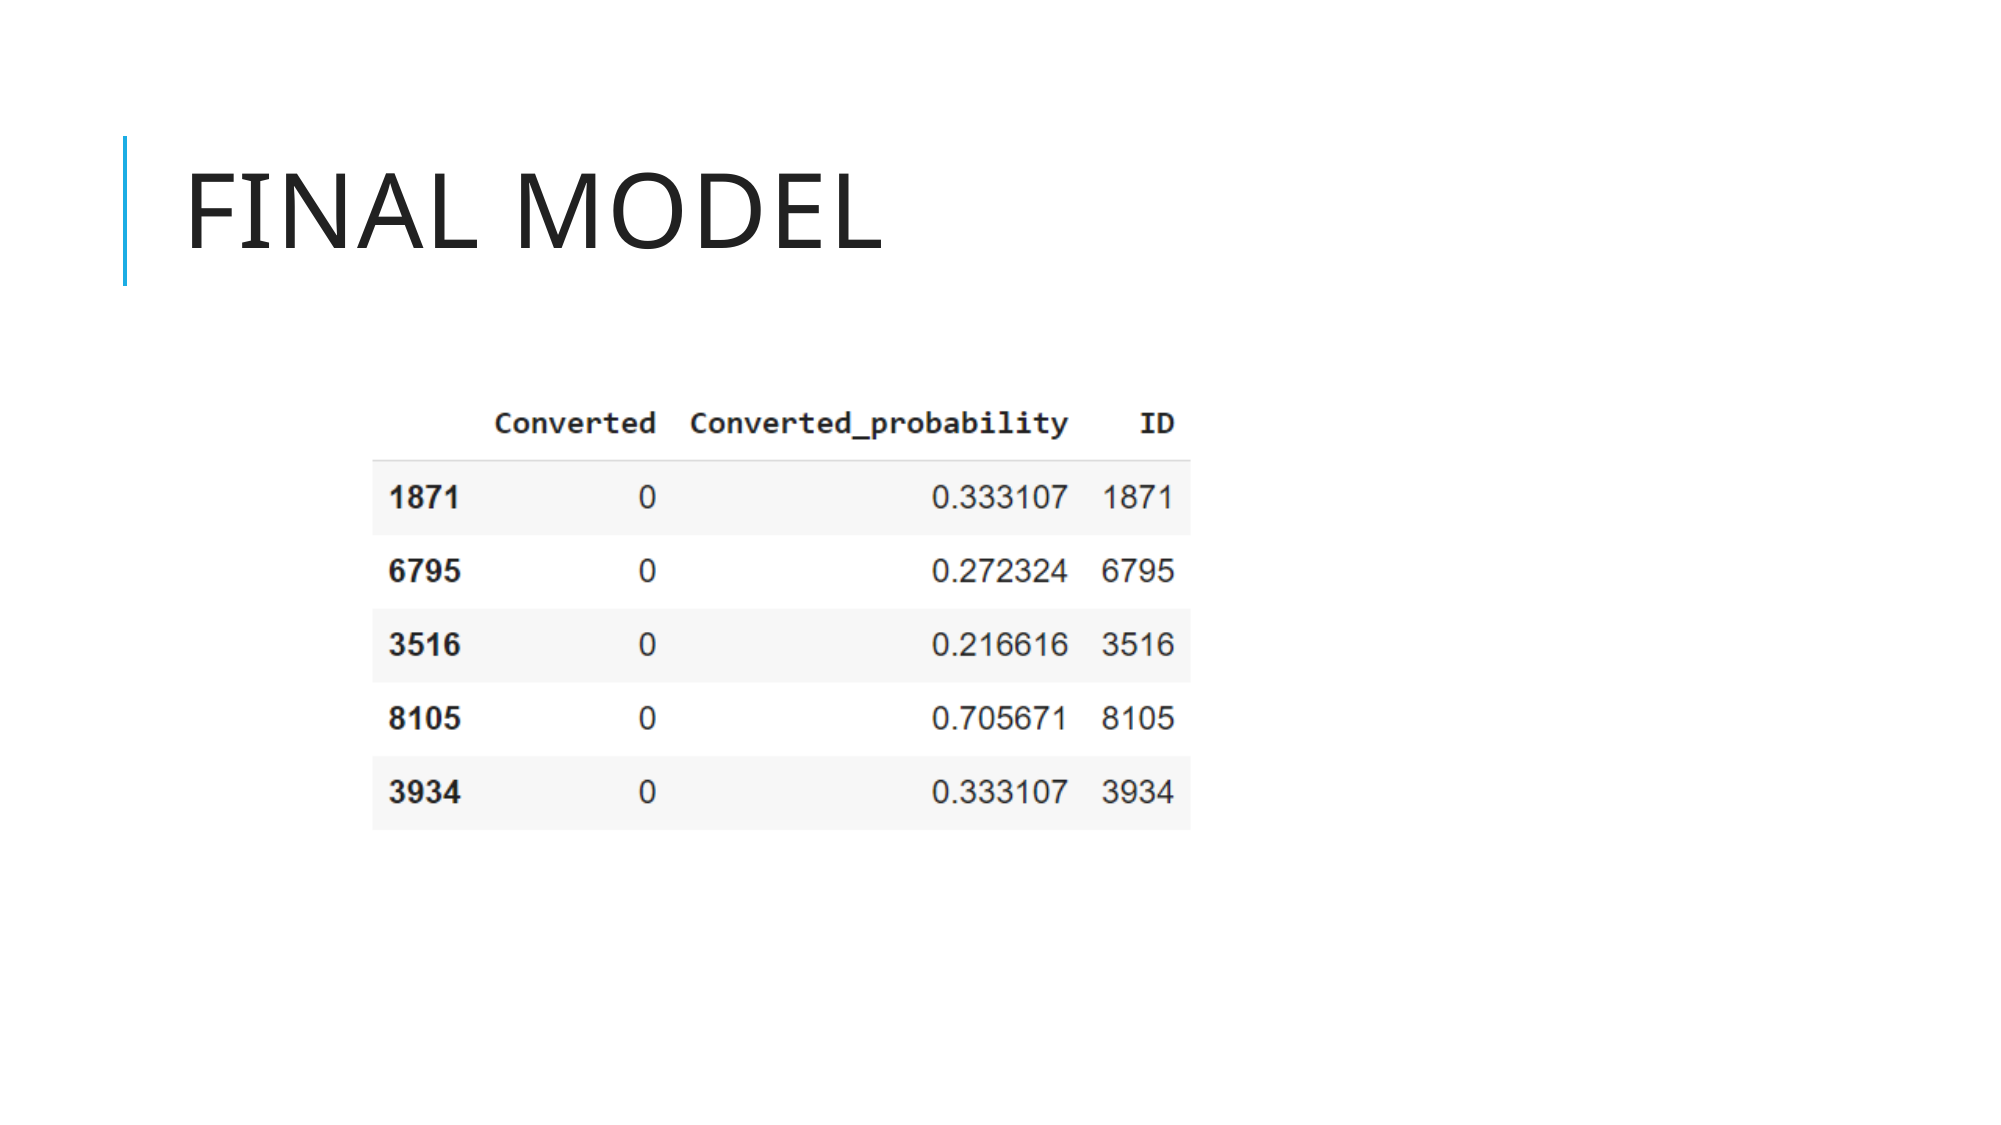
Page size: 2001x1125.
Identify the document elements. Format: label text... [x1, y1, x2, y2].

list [339, 377, 1219, 849]
title final model [168, 96, 1763, 342]
